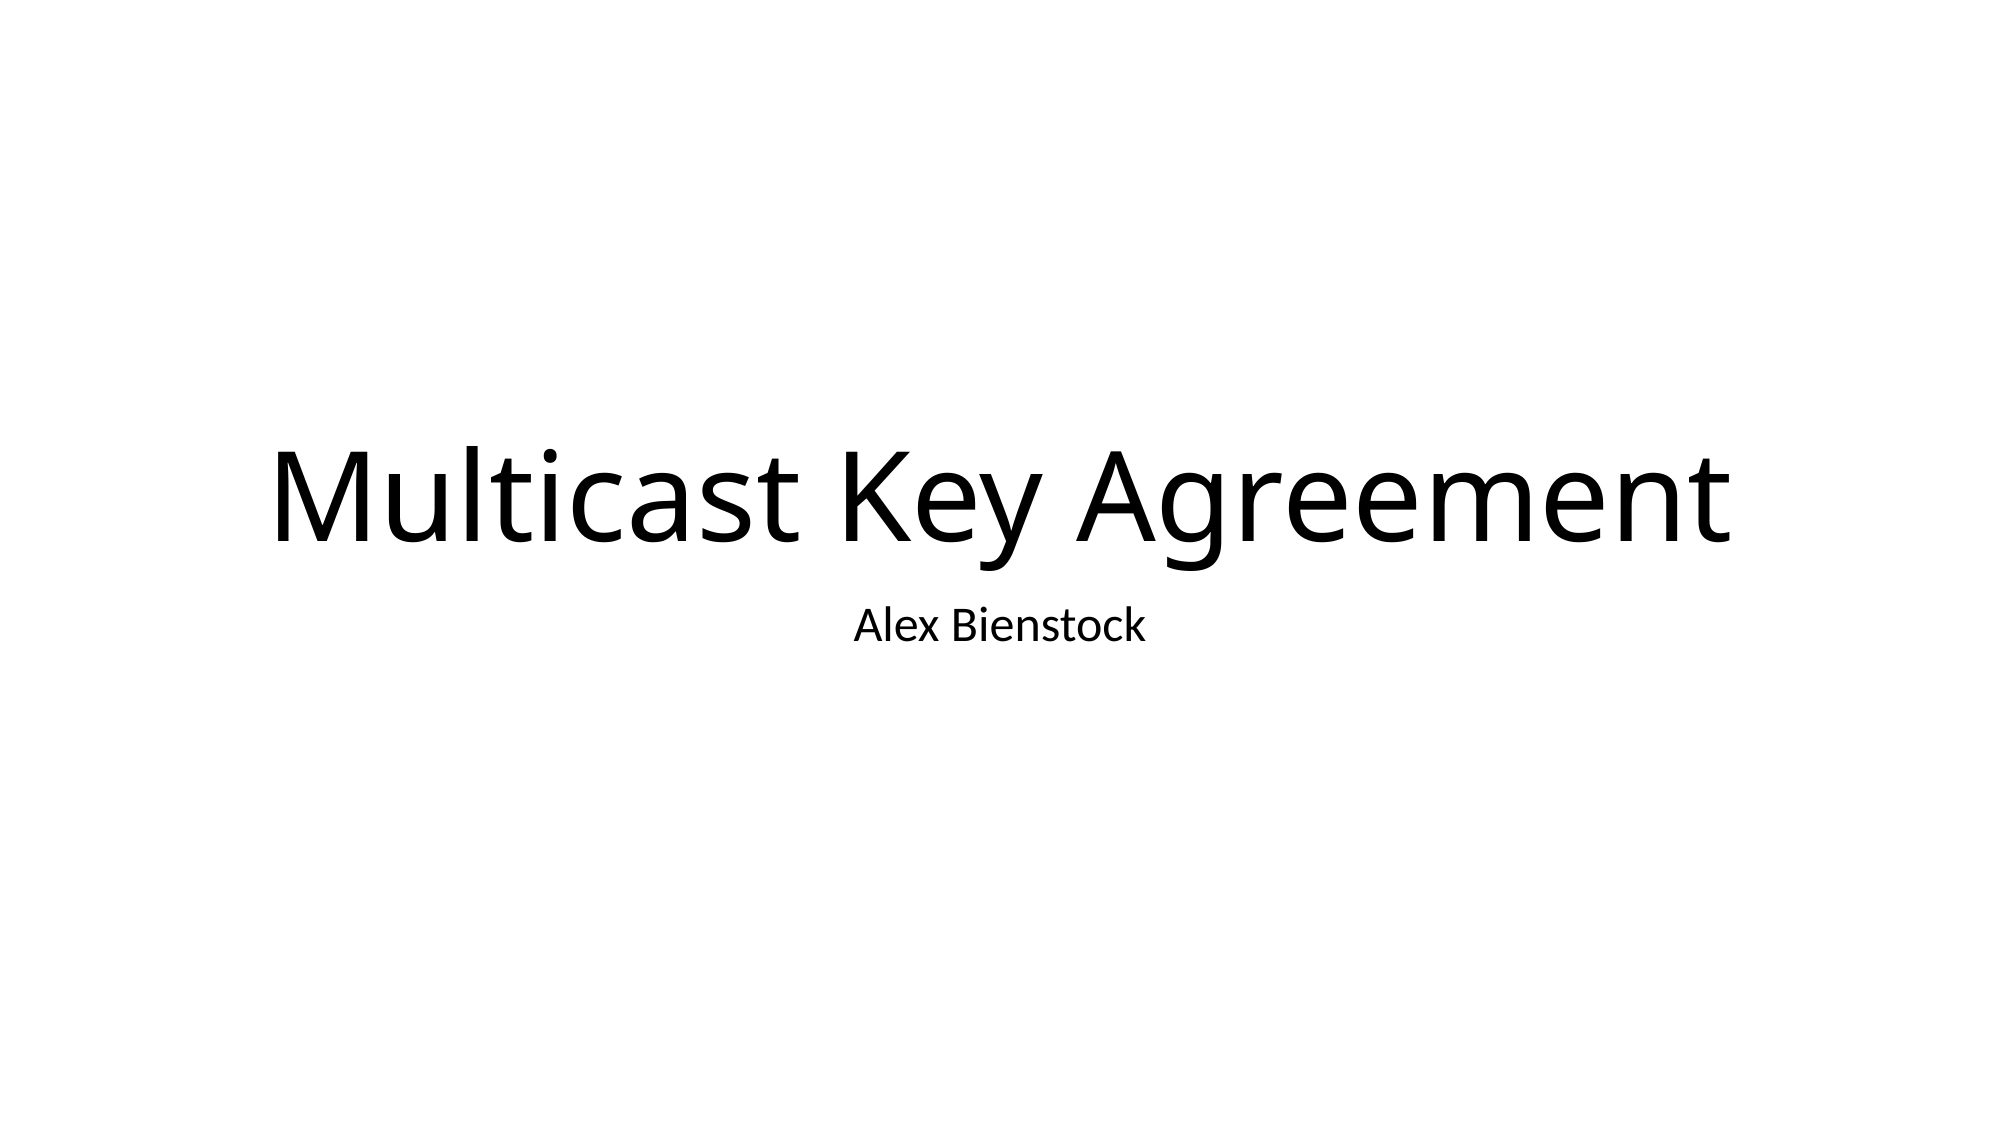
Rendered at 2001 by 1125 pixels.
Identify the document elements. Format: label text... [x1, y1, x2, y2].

subtitle Alex Bienstock [249, 590, 1750, 863]
title Multicast Key Agreement [249, 184, 1750, 576]
